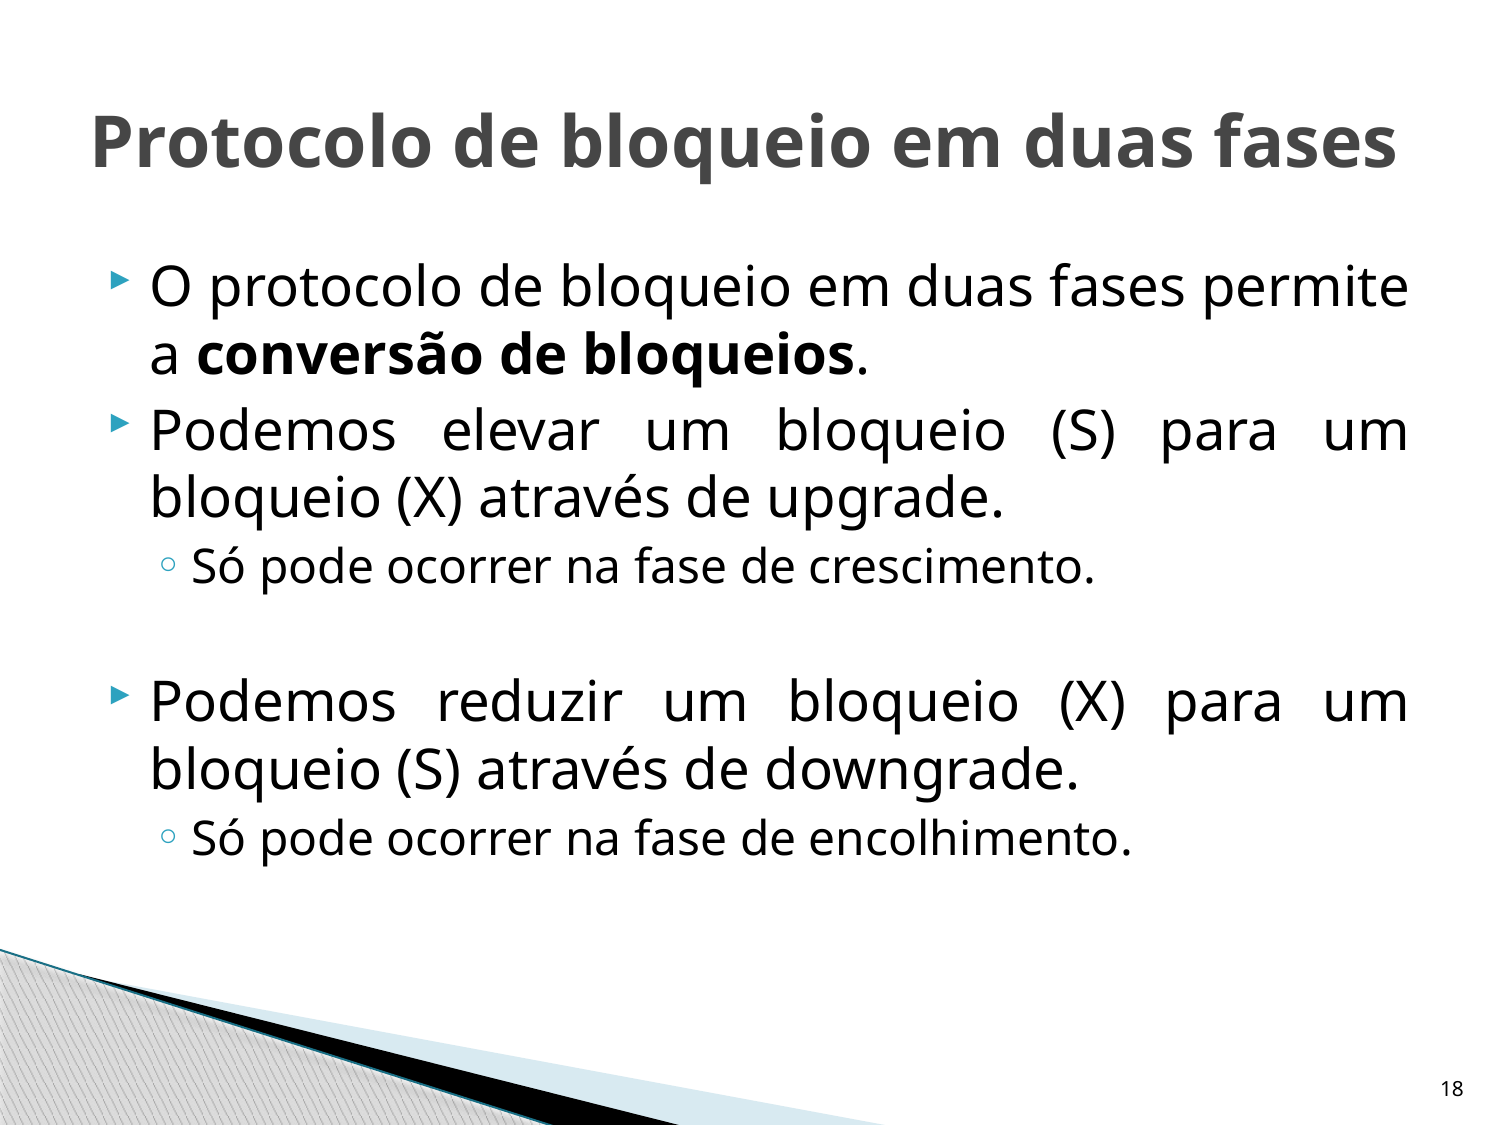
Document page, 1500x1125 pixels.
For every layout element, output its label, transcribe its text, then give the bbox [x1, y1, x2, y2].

slide_number 18 [1418, 1051, 1479, 1112]
list O protocolo de bloqueio em duas fases permite a conversão de bloqueios. Podemos elevar um bloqueio (S) para um bloqueio (X) através de upgrade. Só pode ocorrer na fase de crescimento. Podemos reduzir um bloqueio (X) para um bloqueio (S) através de downgrade. Só pode ocorrer na fase de encolhimento. [75, 243, 1425, 986]
title Protocolo de bloqueio em duas fases [75, 45, 1425, 233]
